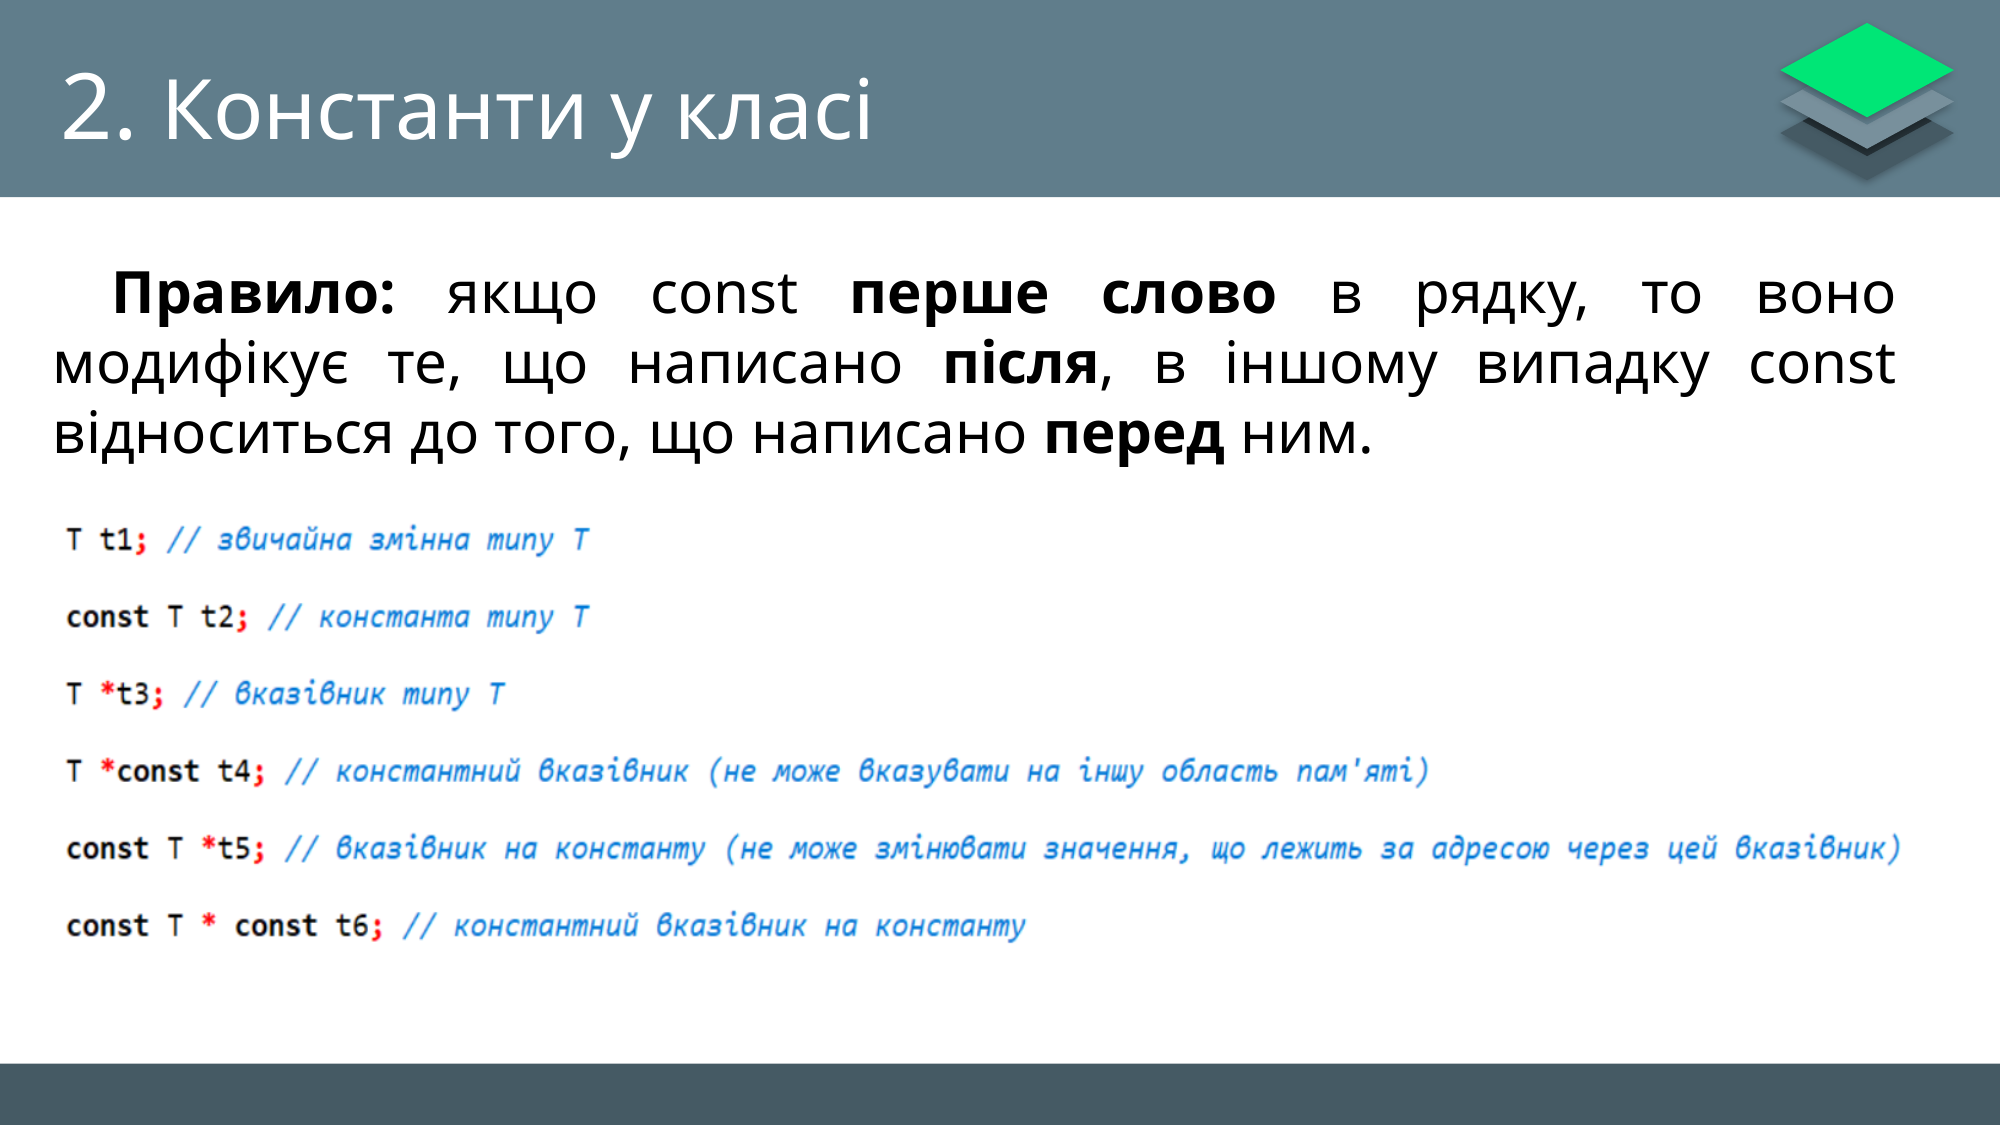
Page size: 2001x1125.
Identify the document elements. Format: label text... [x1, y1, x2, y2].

text_box Правило: якщо const перше слово в рядку, то воно модифікує те, що написано після, в іншому випадку const відноситься до того, що написано перед ним. [37, 219, 1912, 502]
title 2. Константи у класі [46, 40, 1770, 168]
picture [64, 516, 1920, 966]
